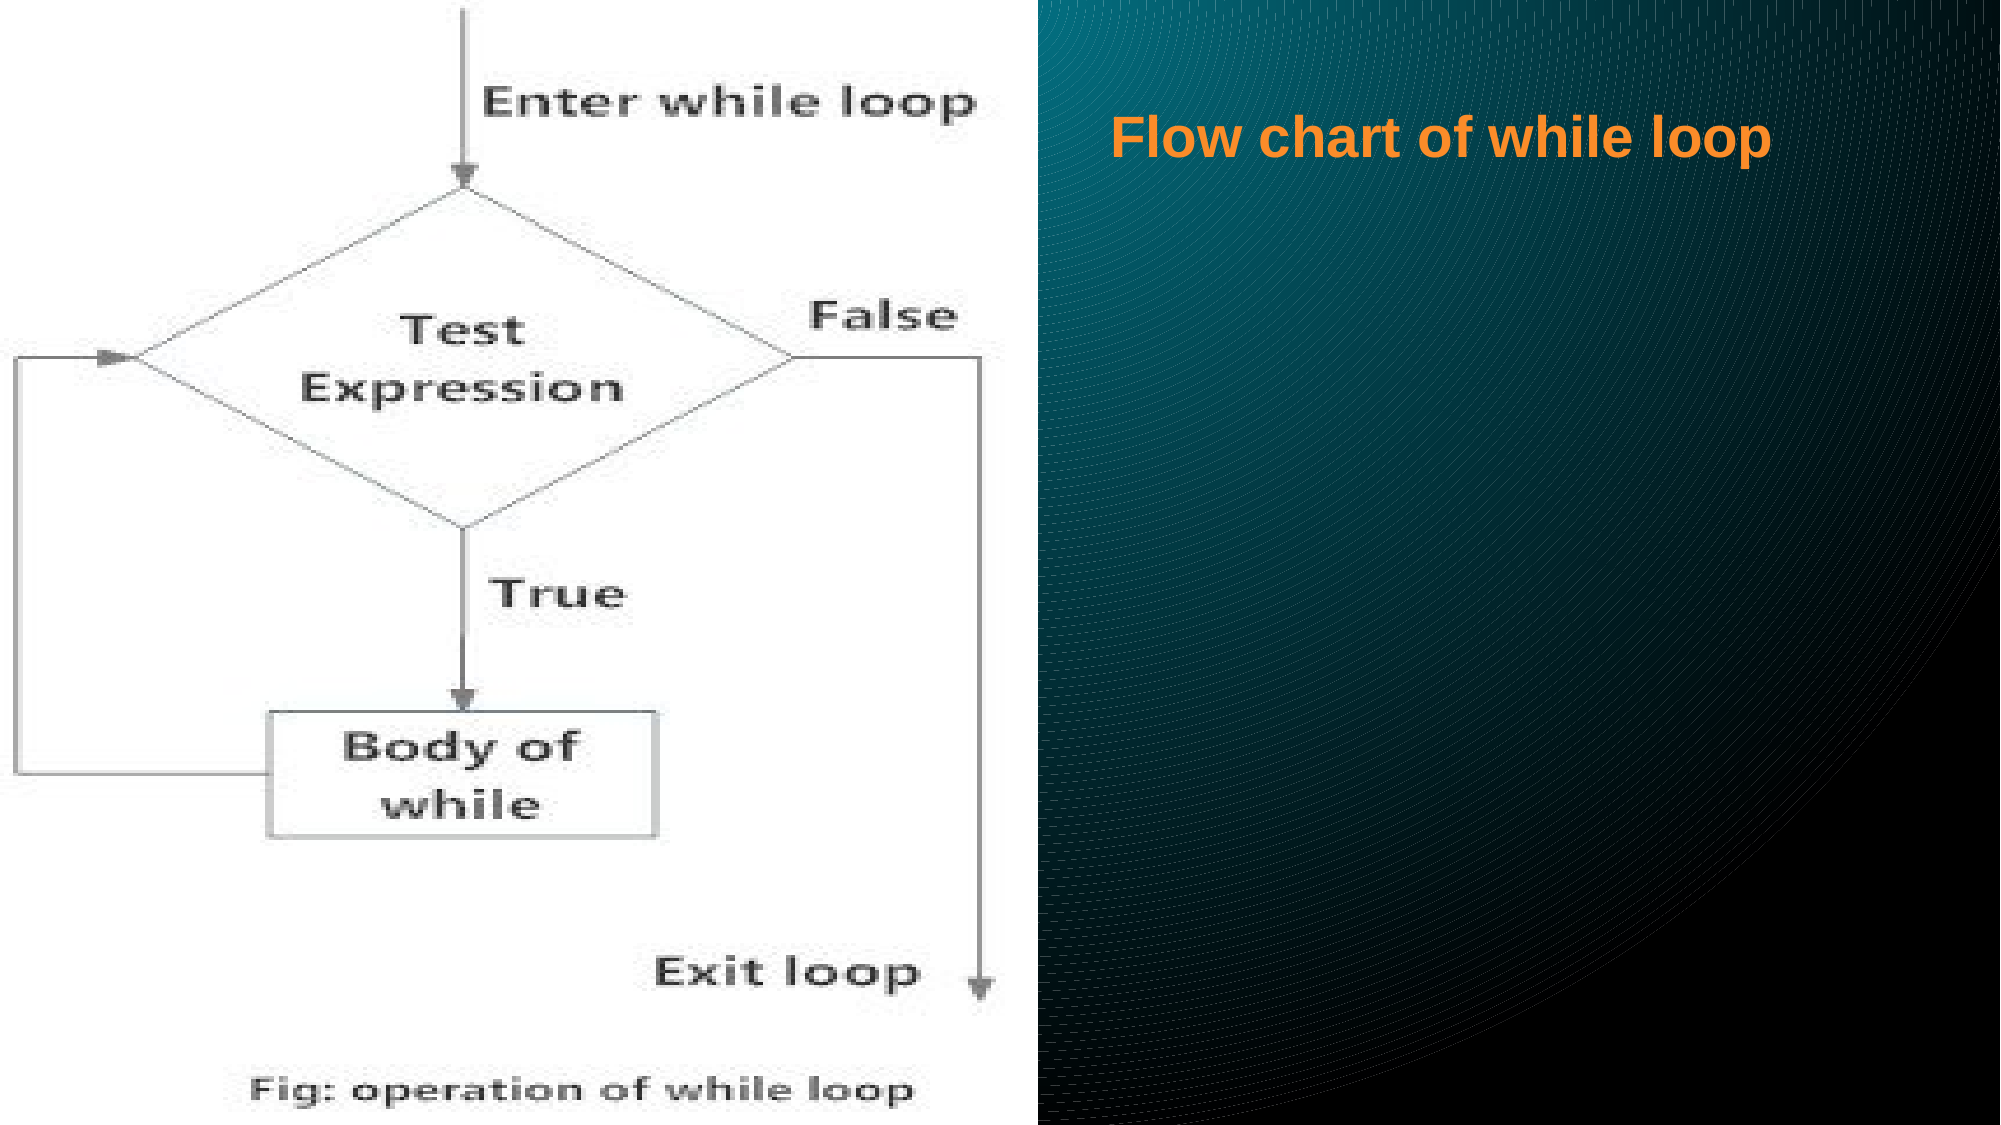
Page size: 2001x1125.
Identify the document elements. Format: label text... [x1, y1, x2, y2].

text_box [1038, 124, 2000, 192]
text_box Flow chart of while loop [1095, 91, 1789, 177]
picture [0, 0, 1038, 1125]
